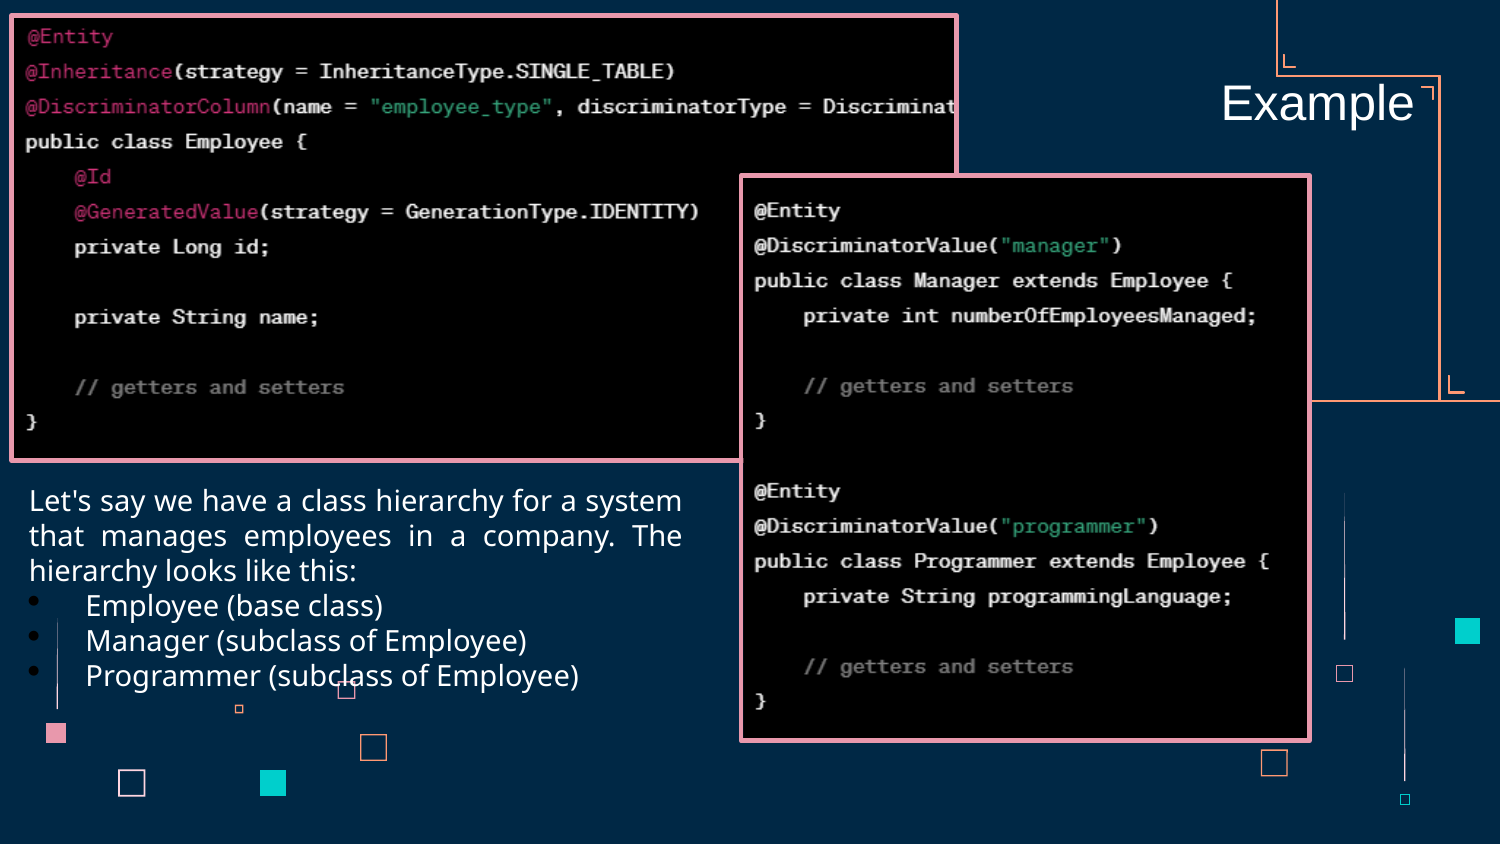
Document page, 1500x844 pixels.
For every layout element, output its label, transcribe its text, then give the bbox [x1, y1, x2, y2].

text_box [1260, 0, 1500, 402]
text_box Let's say we have a class hierarchy for a system that manages employees in a company. The hierarchy looks like this: Employee (base class) Manager (subclass of Employee) Programmer (subclass of Employee) [14, 474, 699, 728]
text_box Example [1205, 50, 1255, 146]
picture [13, 17, 1308, 739]
